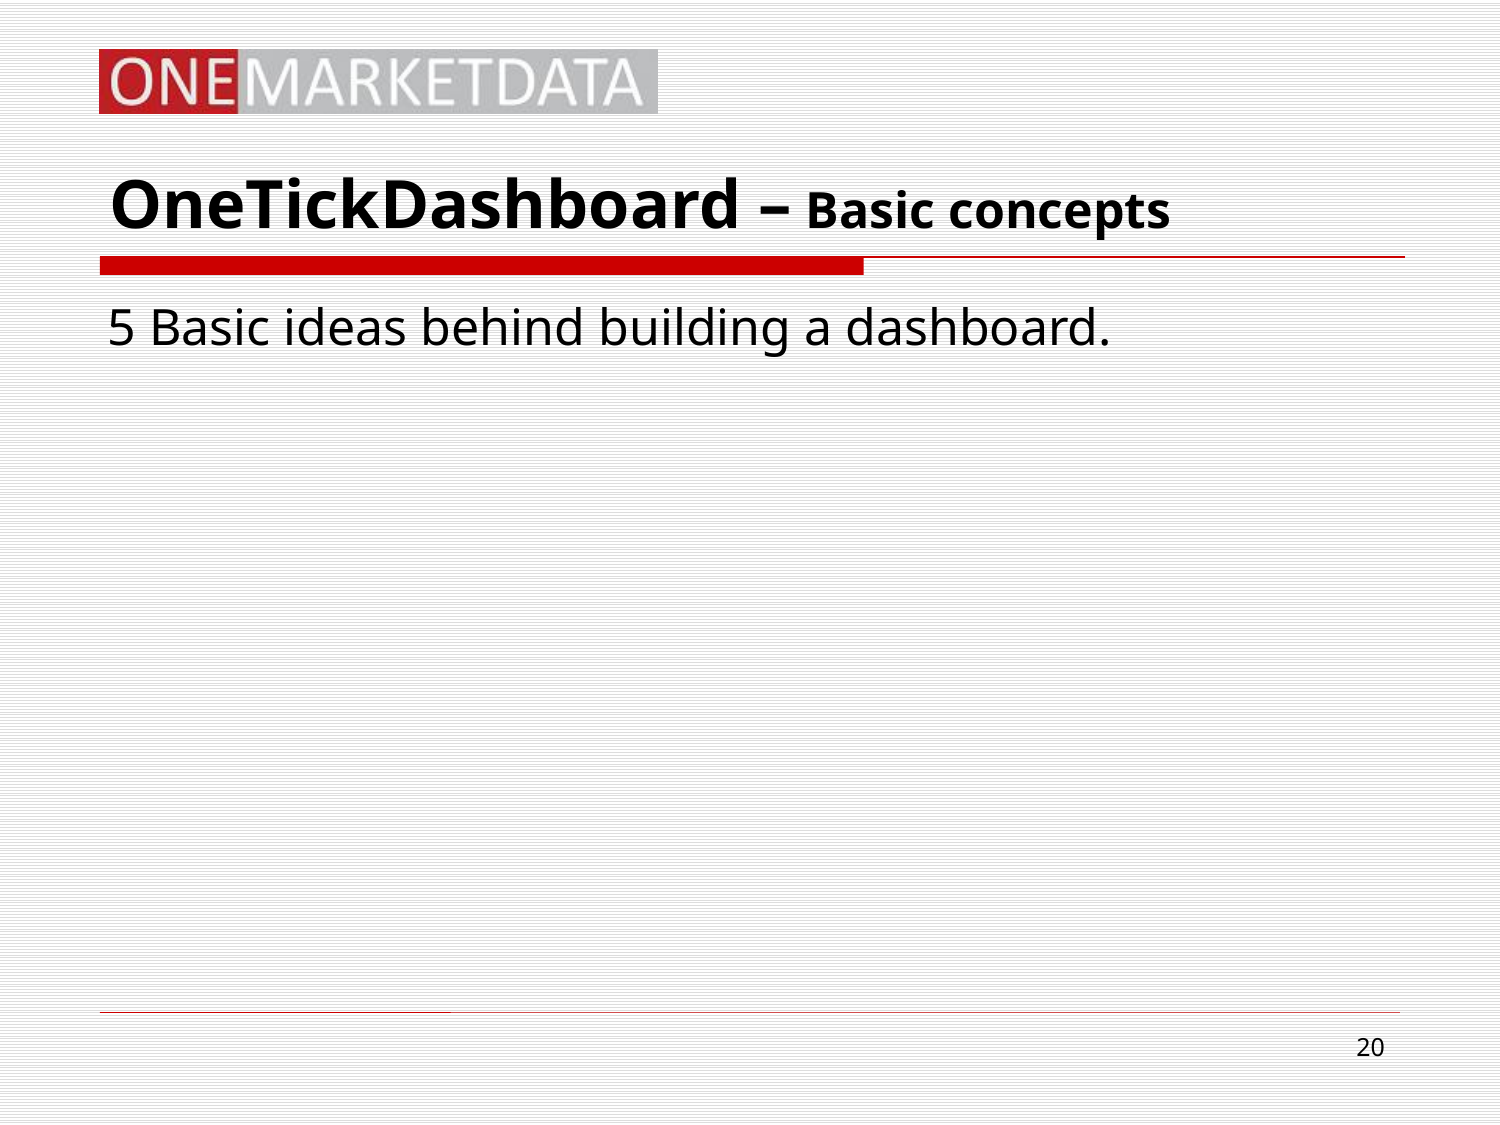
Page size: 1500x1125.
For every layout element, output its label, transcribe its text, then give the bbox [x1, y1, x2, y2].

slide_number 20 [1074, 1024, 1401, 1103]
title OneTickDashboard – Basic concepts [94, 50, 1407, 250]
list 5 Basic ideas behind building a dashboard. [92, 287, 1406, 988]
